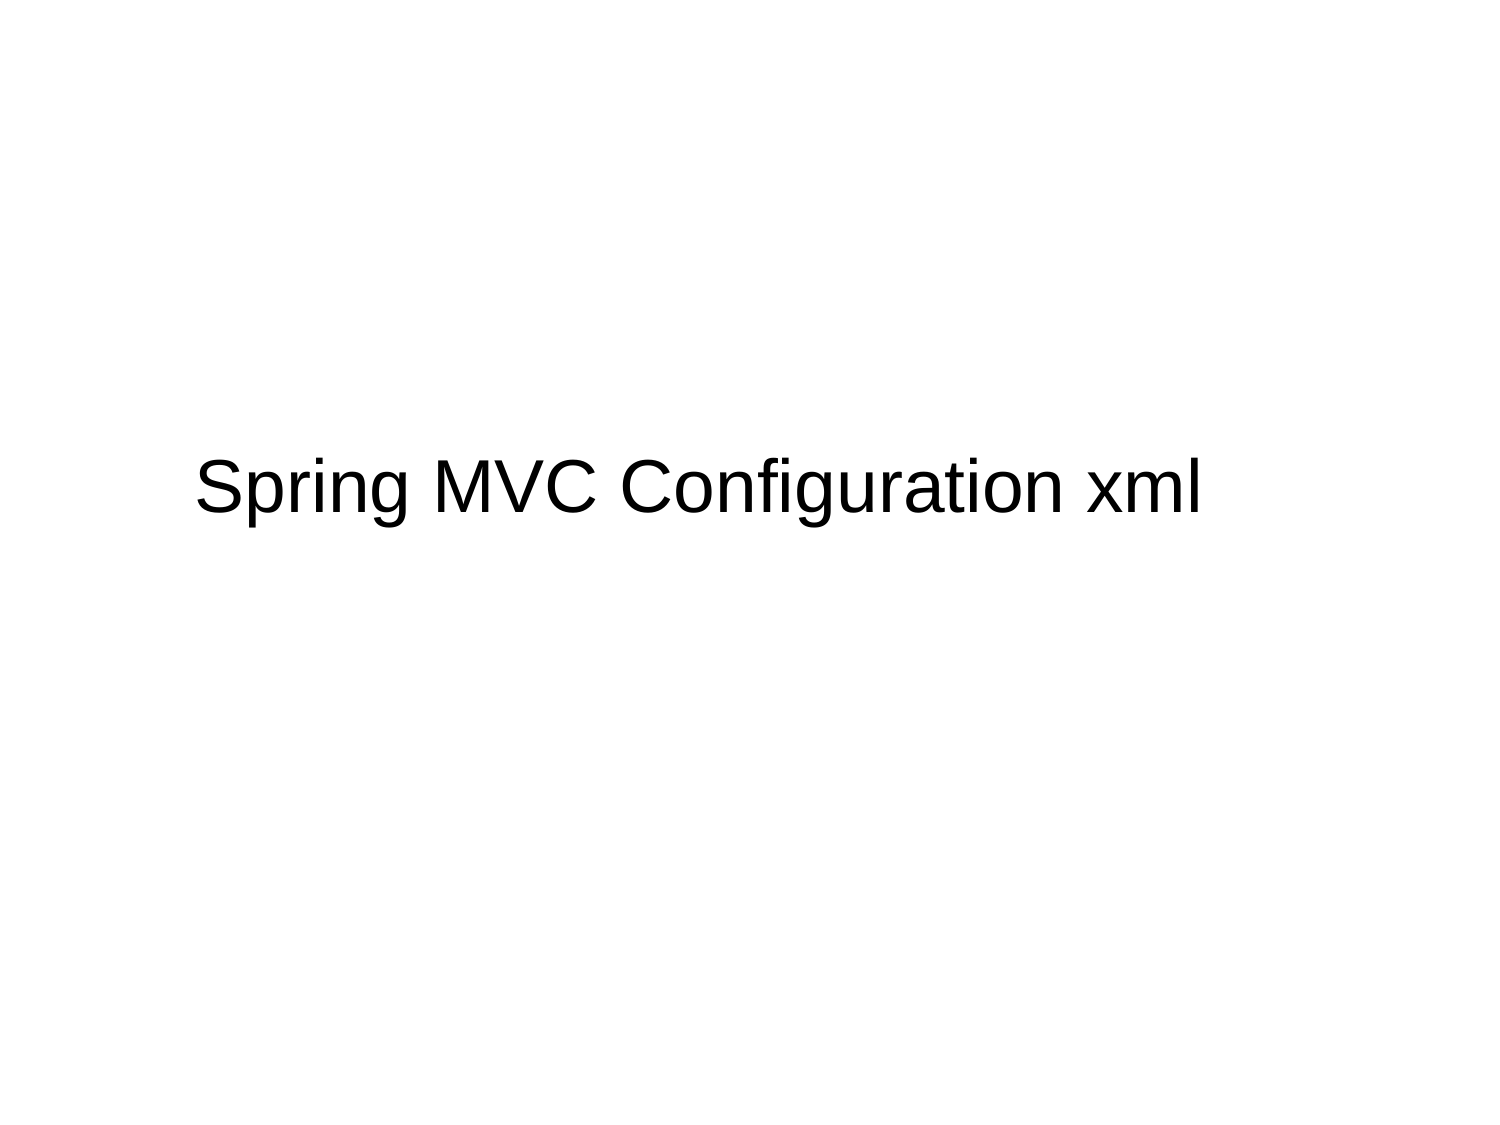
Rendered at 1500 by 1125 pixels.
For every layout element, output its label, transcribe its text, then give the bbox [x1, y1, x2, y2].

text_box Spring MVC Configuration xml [141, 342, 1257, 623]
